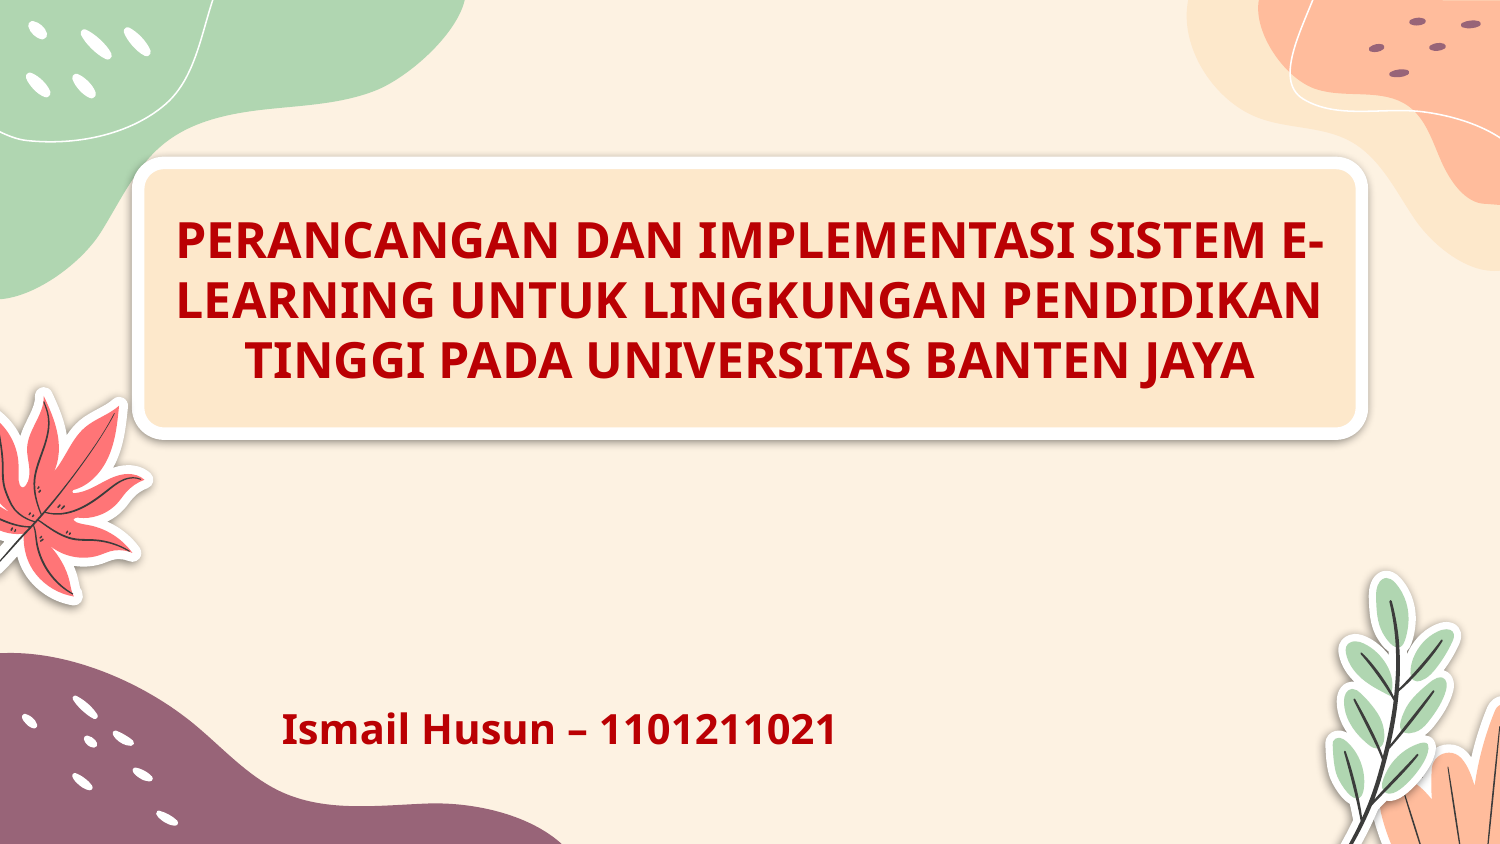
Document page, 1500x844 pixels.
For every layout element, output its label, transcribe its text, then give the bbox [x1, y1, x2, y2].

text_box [1324, 570, 1500, 844]
subtitle Ismail Husun – 1101211021 [251, 637, 870, 762]
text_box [0, 386, 155, 606]
text_box PERANCANGAN DAN IMPLEMENTASI SISTEM E-LEARNING UNTUK LINGKUNGAN PENDIDIKAN TINGGI PADA UNIVERSITAS BANTEN JAYA [138, 162, 1362, 434]
